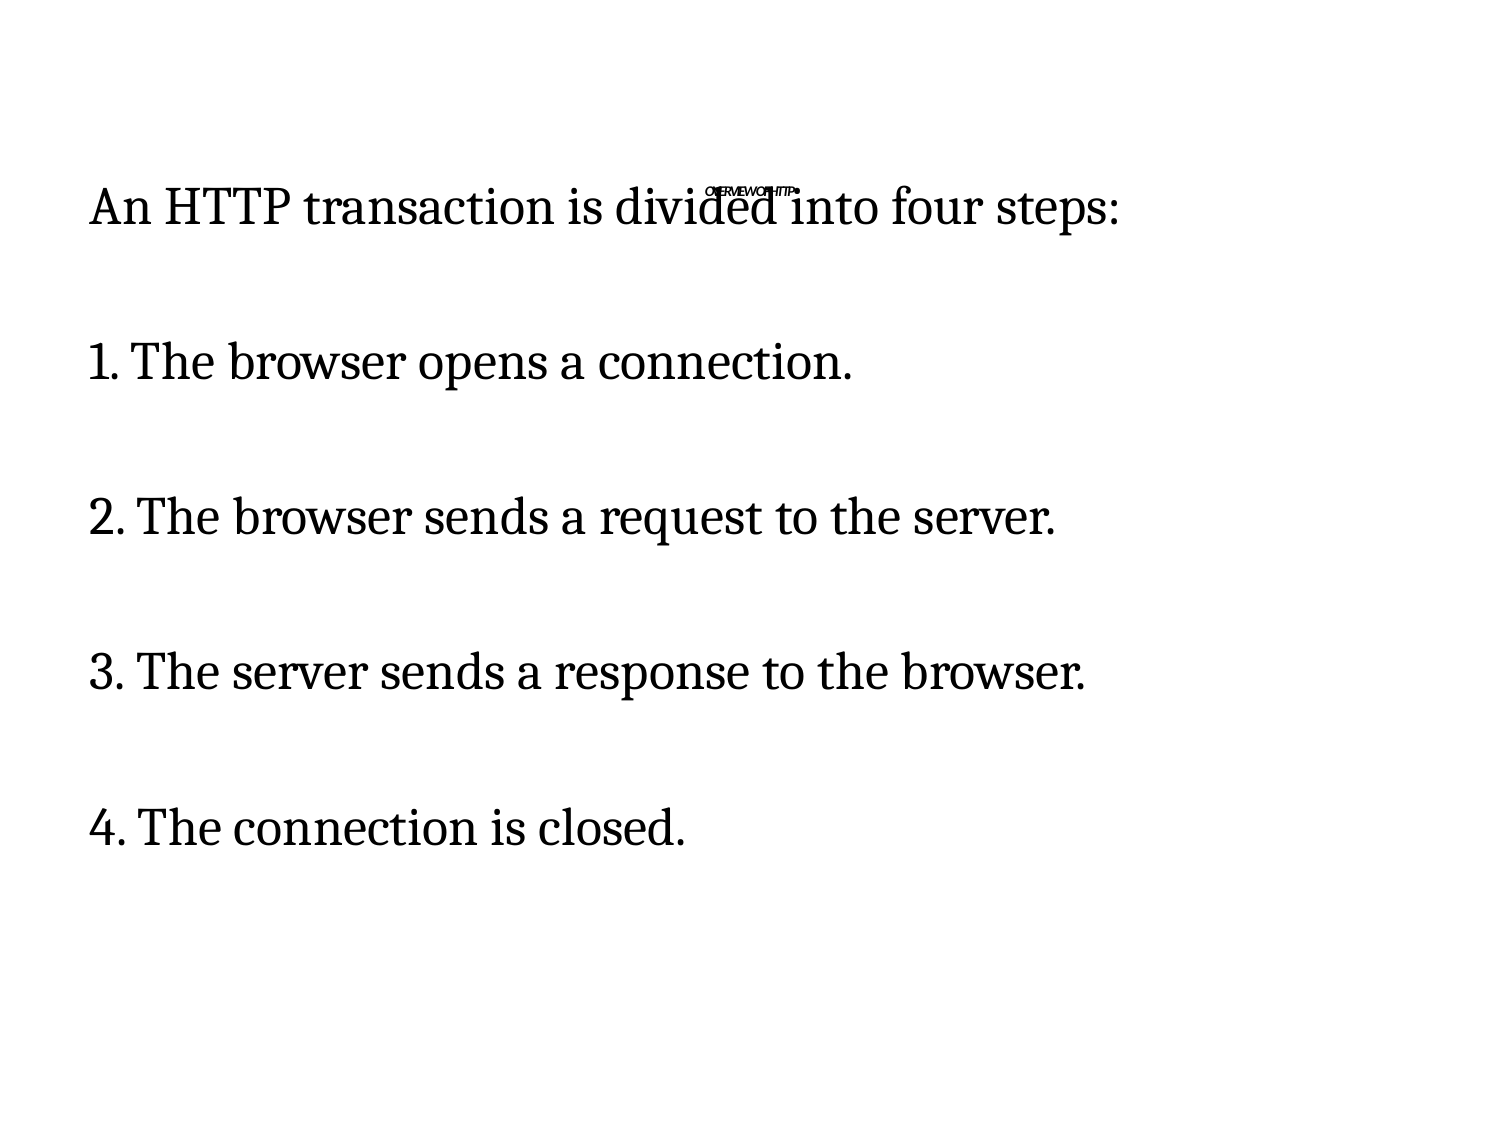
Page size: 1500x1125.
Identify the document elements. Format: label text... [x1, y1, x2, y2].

list An HTTP transaction is divided into four steps: 1. The browser opens a connection. 2. The browser sends a request to the server. 3. The server sends a response to the browser. 4. The connection is closed. [75, 225, 1425, 1000]
title OVERVIEW OF HTTP [74, 24, 1425, 225]
